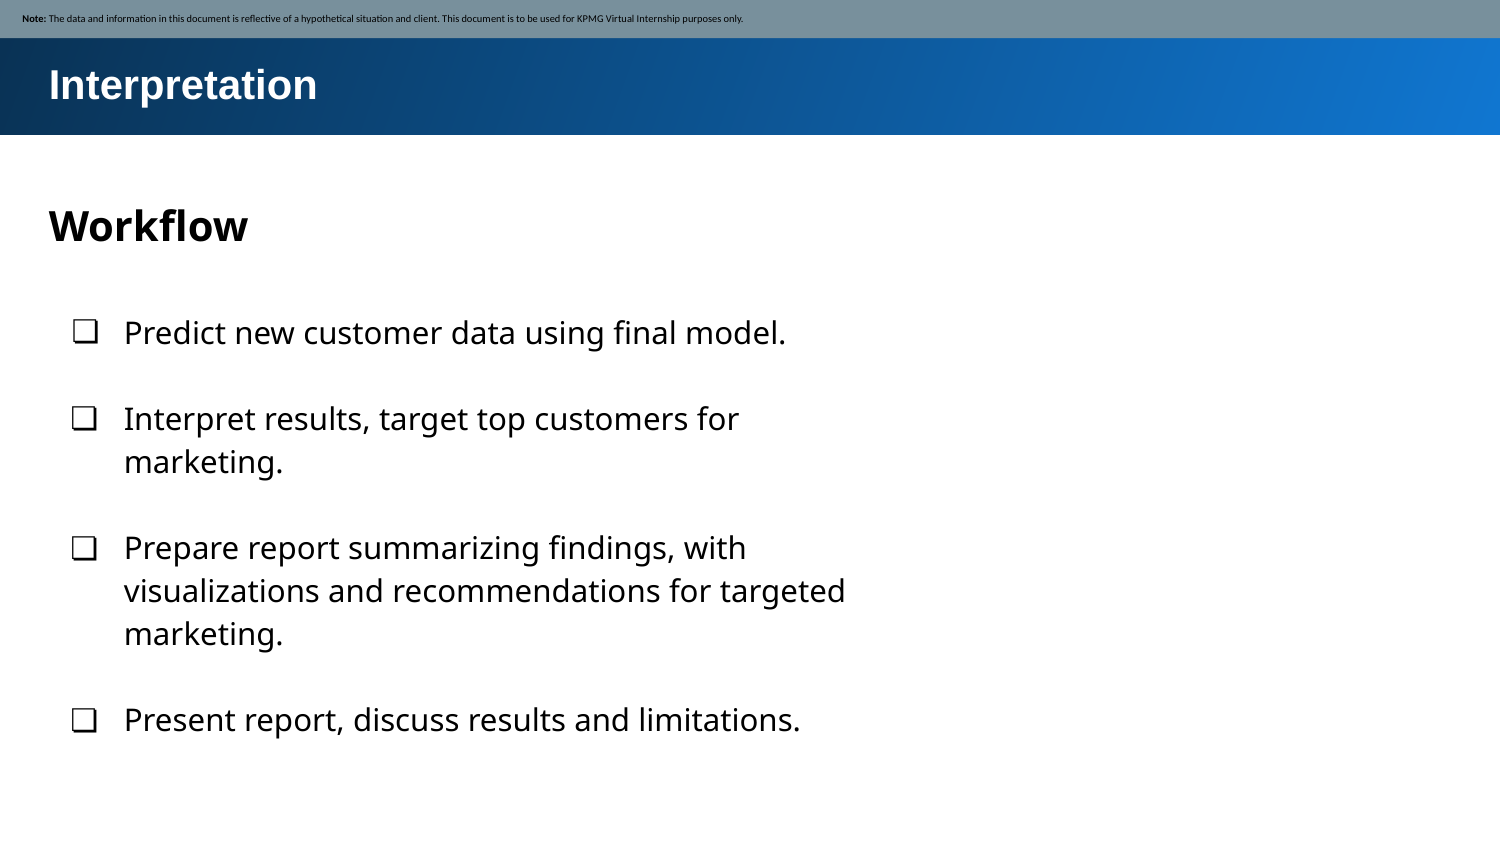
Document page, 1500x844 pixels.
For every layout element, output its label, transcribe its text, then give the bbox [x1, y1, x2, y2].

text_box Interpretation [33, 43, 1439, 168]
text_box Predict new customer data using final model. Interpret results, target top customers for marketing. Prepare report summarizing findings, with visualizations and recommendations for targeted marketing. Present report, discuss results and limitations. [33, 292, 879, 798]
text_box Workflow [33, 177, 1439, 250]
text_box Note: The data and information in this document is reflective of a hypothetical situation and client. This document is to be used for KPMG Virtual Internship purposes only. [0, 0, 1500, 39]
text_box [0, 39, 1500, 135]
